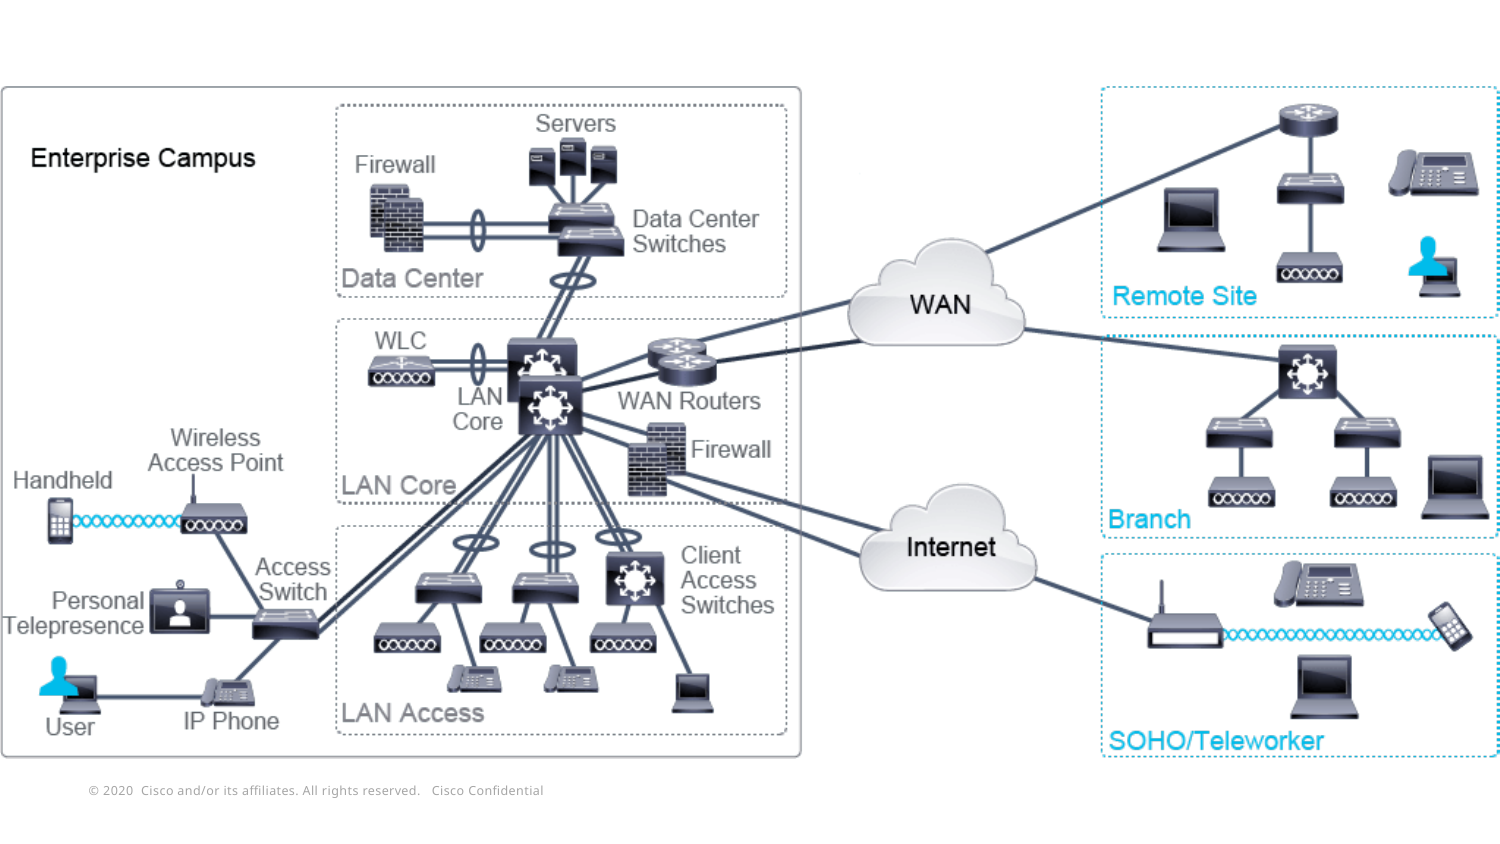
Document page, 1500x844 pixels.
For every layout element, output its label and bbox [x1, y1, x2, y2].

picture [0, 85, 1500, 759]
